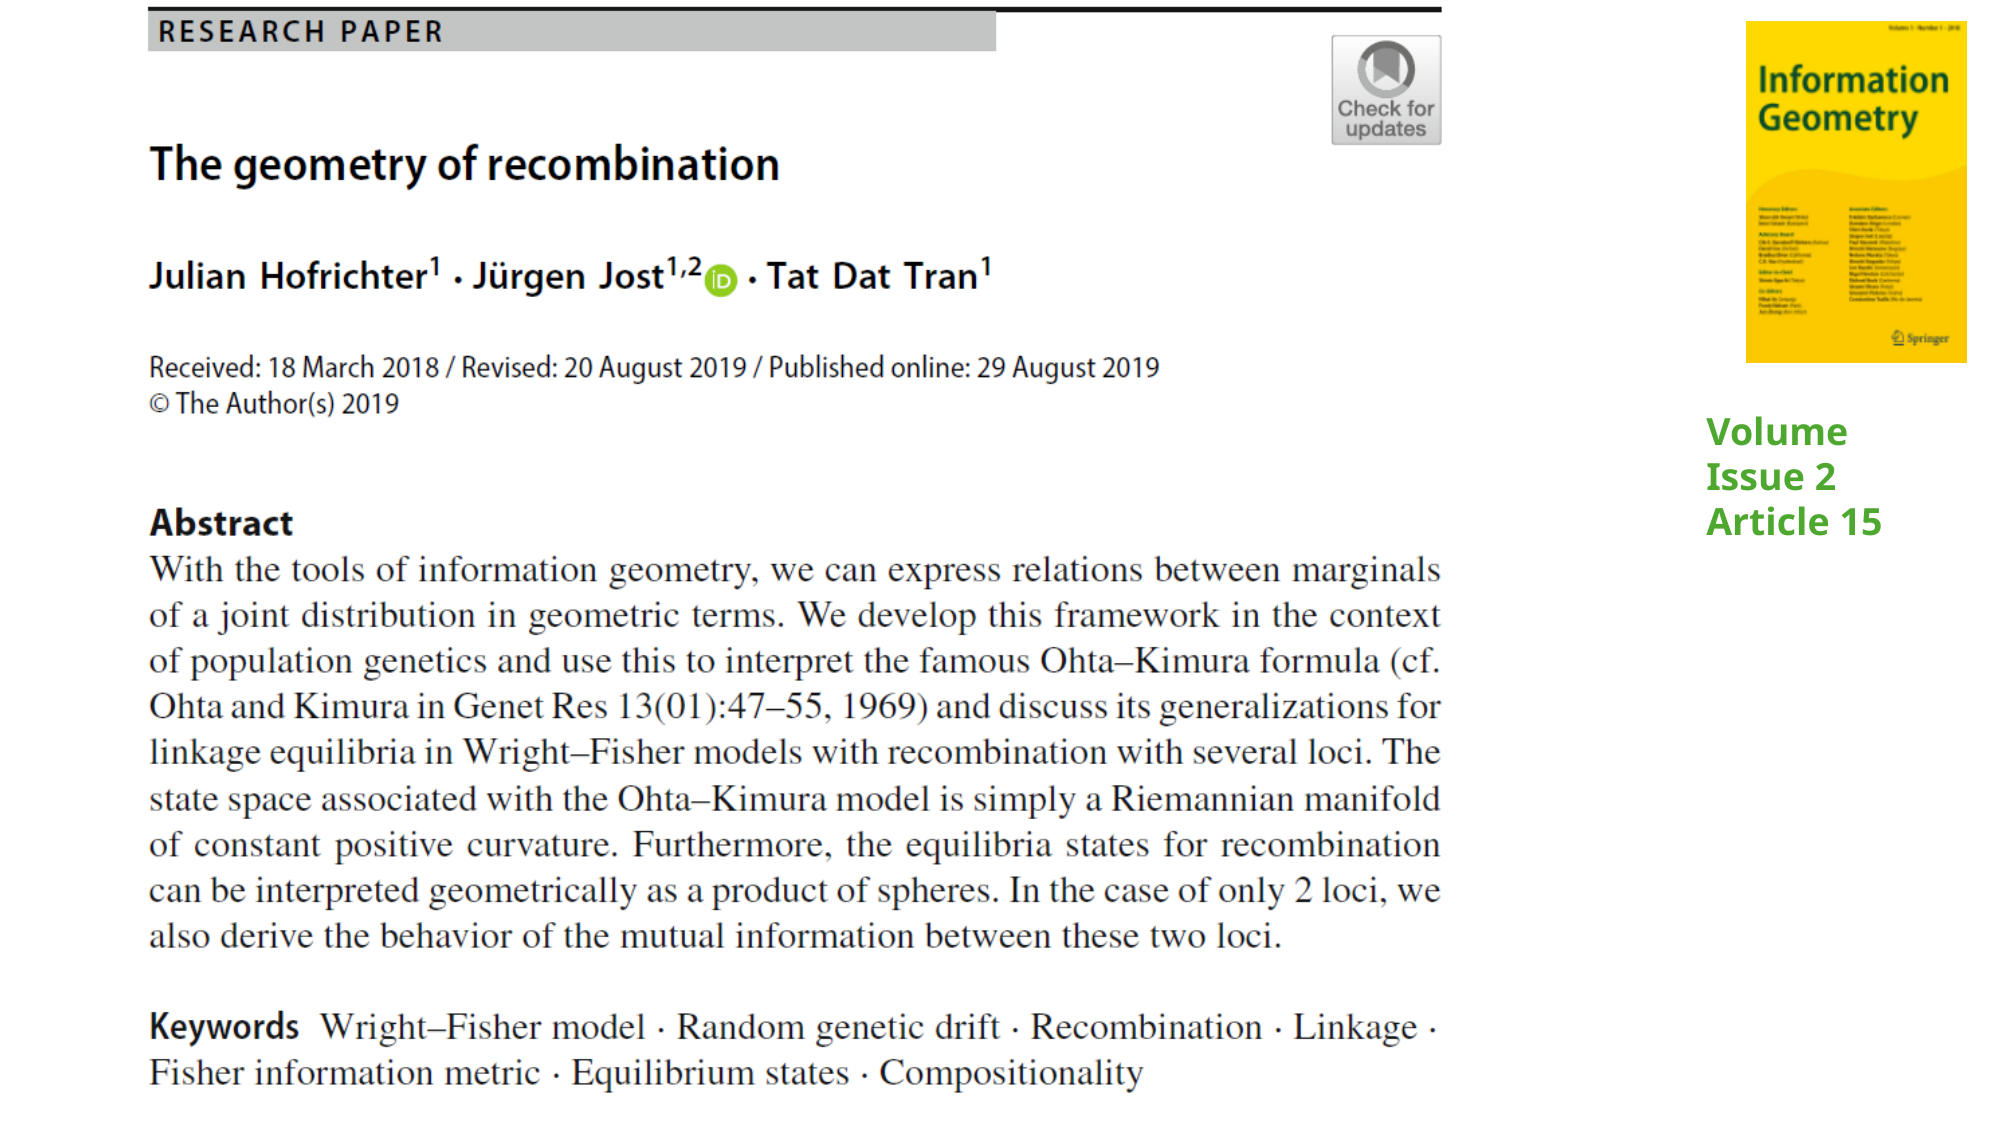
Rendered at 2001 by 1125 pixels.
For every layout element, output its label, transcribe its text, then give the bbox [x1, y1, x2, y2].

picture [1746, 21, 1968, 363]
text_box Volume 2 Issue 2 Article 15 [1691, 400, 2000, 551]
picture [116, 0, 1514, 1125]
